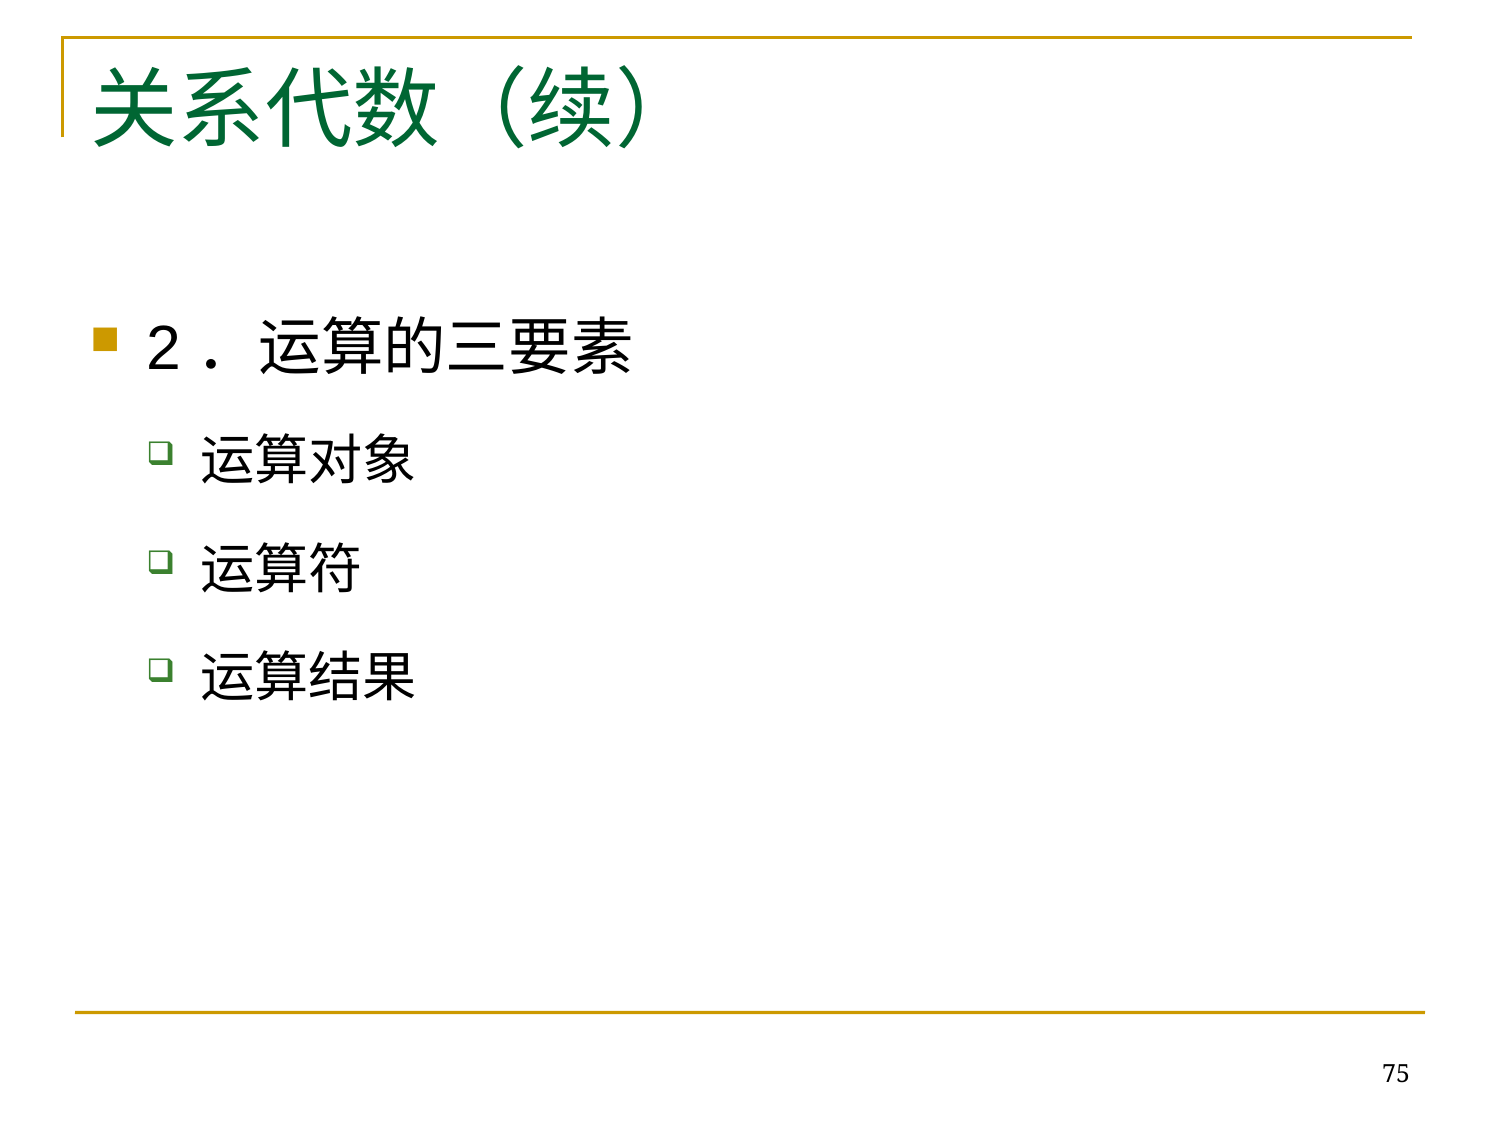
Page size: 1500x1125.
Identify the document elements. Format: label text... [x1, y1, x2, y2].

list 2．运算的三要素 运算对象 运算符 运算结果 [75, 262, 1425, 1006]
slide_number 75 [1074, 1024, 1425, 1100]
title 关系代数（续） [75, 45, 1425, 233]
